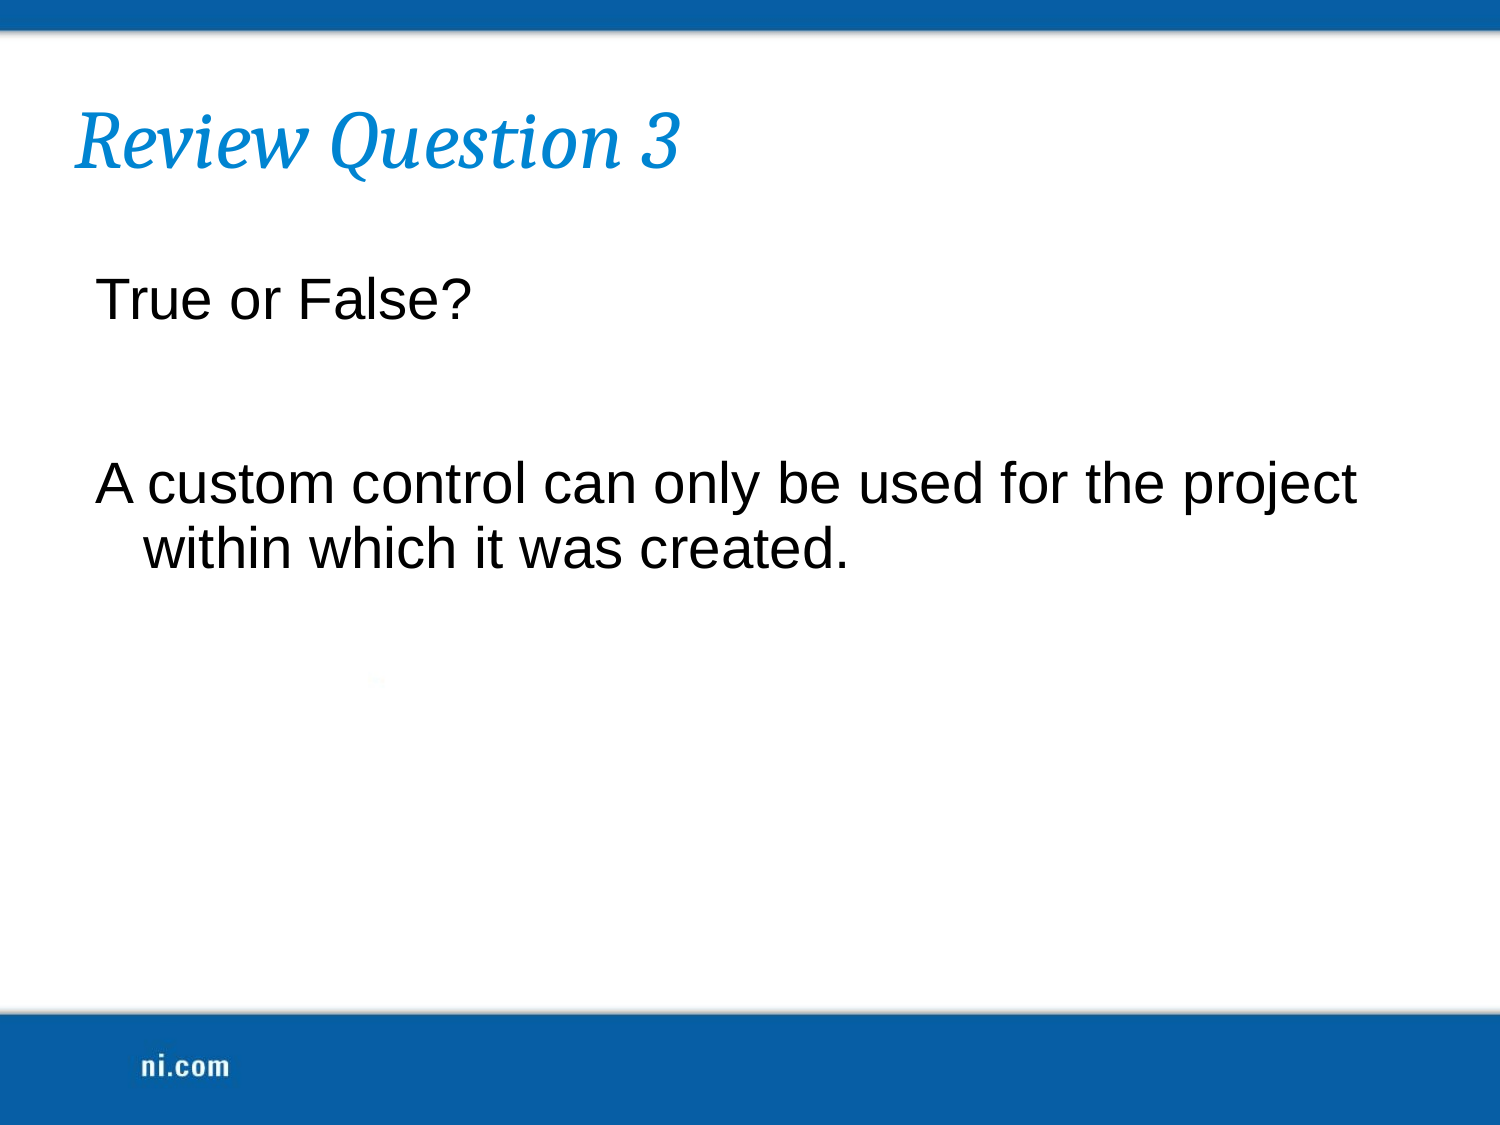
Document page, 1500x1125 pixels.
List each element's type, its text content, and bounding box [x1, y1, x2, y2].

picture [0, 0, 1500, 1125]
title Review Question 3 [74, 44, 1425, 233]
list True or False? A custom control can only be used for the project within which it was created. [74, 262, 1425, 993]
